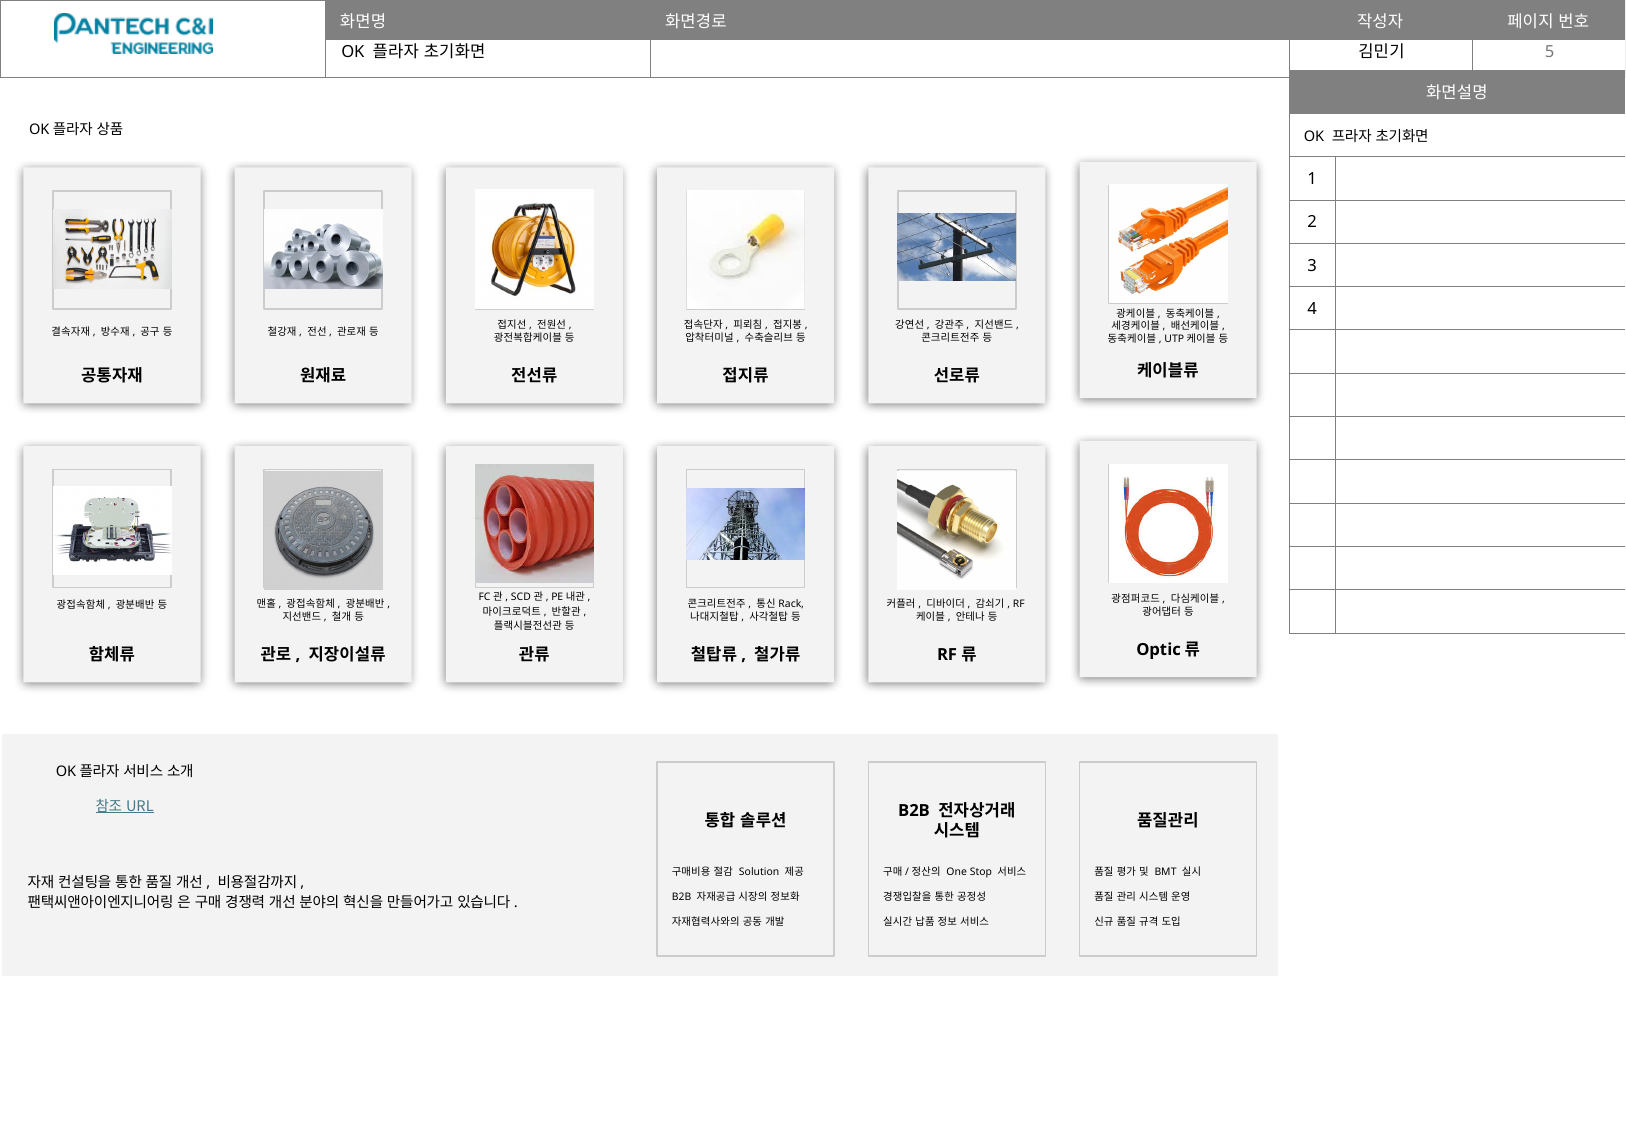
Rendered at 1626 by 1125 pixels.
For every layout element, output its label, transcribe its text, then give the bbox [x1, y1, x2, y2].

picture [52, 485, 172, 576]
picture [474, 464, 594, 584]
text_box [867, 166, 1046, 404]
table_cell [1336, 590, 1625, 633]
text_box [1078, 440, 1258, 678]
text_box [2, 734, 1278, 977]
table_cell 1 [1290, 157, 1335, 200]
table_header 화면설명 [1290, 71, 1625, 113]
table_cell [1336, 287, 1625, 329]
table_cell [1336, 417, 1625, 459]
picture [1108, 464, 1228, 584]
table_cell [1336, 460, 1625, 503]
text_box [867, 445, 1046, 683]
text_box 구매비용 절감 Solution 제공 B2B 자재공급 시장의 정보화 자재협력사와의 공동 개발 [671, 878, 820, 915]
table_cell 4 [1290, 287, 1335, 329]
table_cell [1290, 547, 1335, 589]
table_cell [1336, 157, 1625, 200]
text_box [657, 762, 835, 956]
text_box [234, 445, 413, 683]
picture [686, 488, 806, 560]
table_cell [1290, 330, 1335, 373]
table_cell [1290, 504, 1335, 546]
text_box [656, 445, 835, 683]
picture [474, 189, 594, 309]
table_cell [1336, 374, 1625, 416]
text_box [22, 166, 202, 404]
text_box [12, 87, 1289, 738]
text_box OK 플라자 초기화면 [326, 33, 649, 68]
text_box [22, 445, 202, 683]
table_cell 2 [1290, 201, 1335, 243]
table_cell OK 프라자 초기화면 [1290, 114, 1625, 156]
picture [686, 189, 806, 309]
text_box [234, 166, 413, 404]
picture [263, 470, 383, 590]
table_cell [1290, 460, 1335, 503]
text_box OK플라자 상품 [2, 84, 150, 174]
table_cell [1336, 244, 1625, 286]
text_box B2B 전자상거래 시스템 [883, 801, 1031, 839]
table_cell [1336, 547, 1625, 589]
picture [54, 13, 213, 54]
text_box 자재 컨설팅을 통한 품질 개선, 비용절감까지, 팬택씨앤아이엔지니어링 은 구매 경쟁력 개선 분야의 혁신을 만들어가고 있습니다. [12, 855, 623, 926]
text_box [656, 166, 835, 404]
text_box 품질 평가 및 BMT 실시 품질 관리 시스템 운영 신규 품질 규격 도입 [1094, 878, 1242, 915]
table_cell [1290, 417, 1335, 459]
table_cell [1336, 201, 1625, 243]
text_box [1078, 161, 1258, 399]
picture [1108, 183, 1228, 303]
text_box OK플라자 서비스 소개 참조 URL [12, 746, 237, 791]
table_cell [1336, 330, 1625, 373]
table_cell [1290, 590, 1335, 633]
text_box 품질관리 [1094, 801, 1242, 839]
text_box [868, 762, 1046, 956]
slide_number 5 [1474, 33, 1625, 70]
picture [897, 213, 1017, 281]
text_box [445, 445, 624, 683]
text_box 통합 솔루션 [671, 801, 820, 839]
text_box 구매/정산의 One Stop 서비스 경쟁입찰을 통한 공정성 실시간 납품 정보 서비스 [883, 878, 1031, 915]
table_cell [1336, 504, 1625, 546]
picture [52, 209, 172, 290]
table_cell 3 [1290, 244, 1335, 286]
text_box [1079, 762, 1257, 956]
picture [897, 470, 1017, 590]
table_cell [1290, 374, 1335, 416]
picture [263, 208, 383, 290]
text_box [445, 166, 624, 404]
